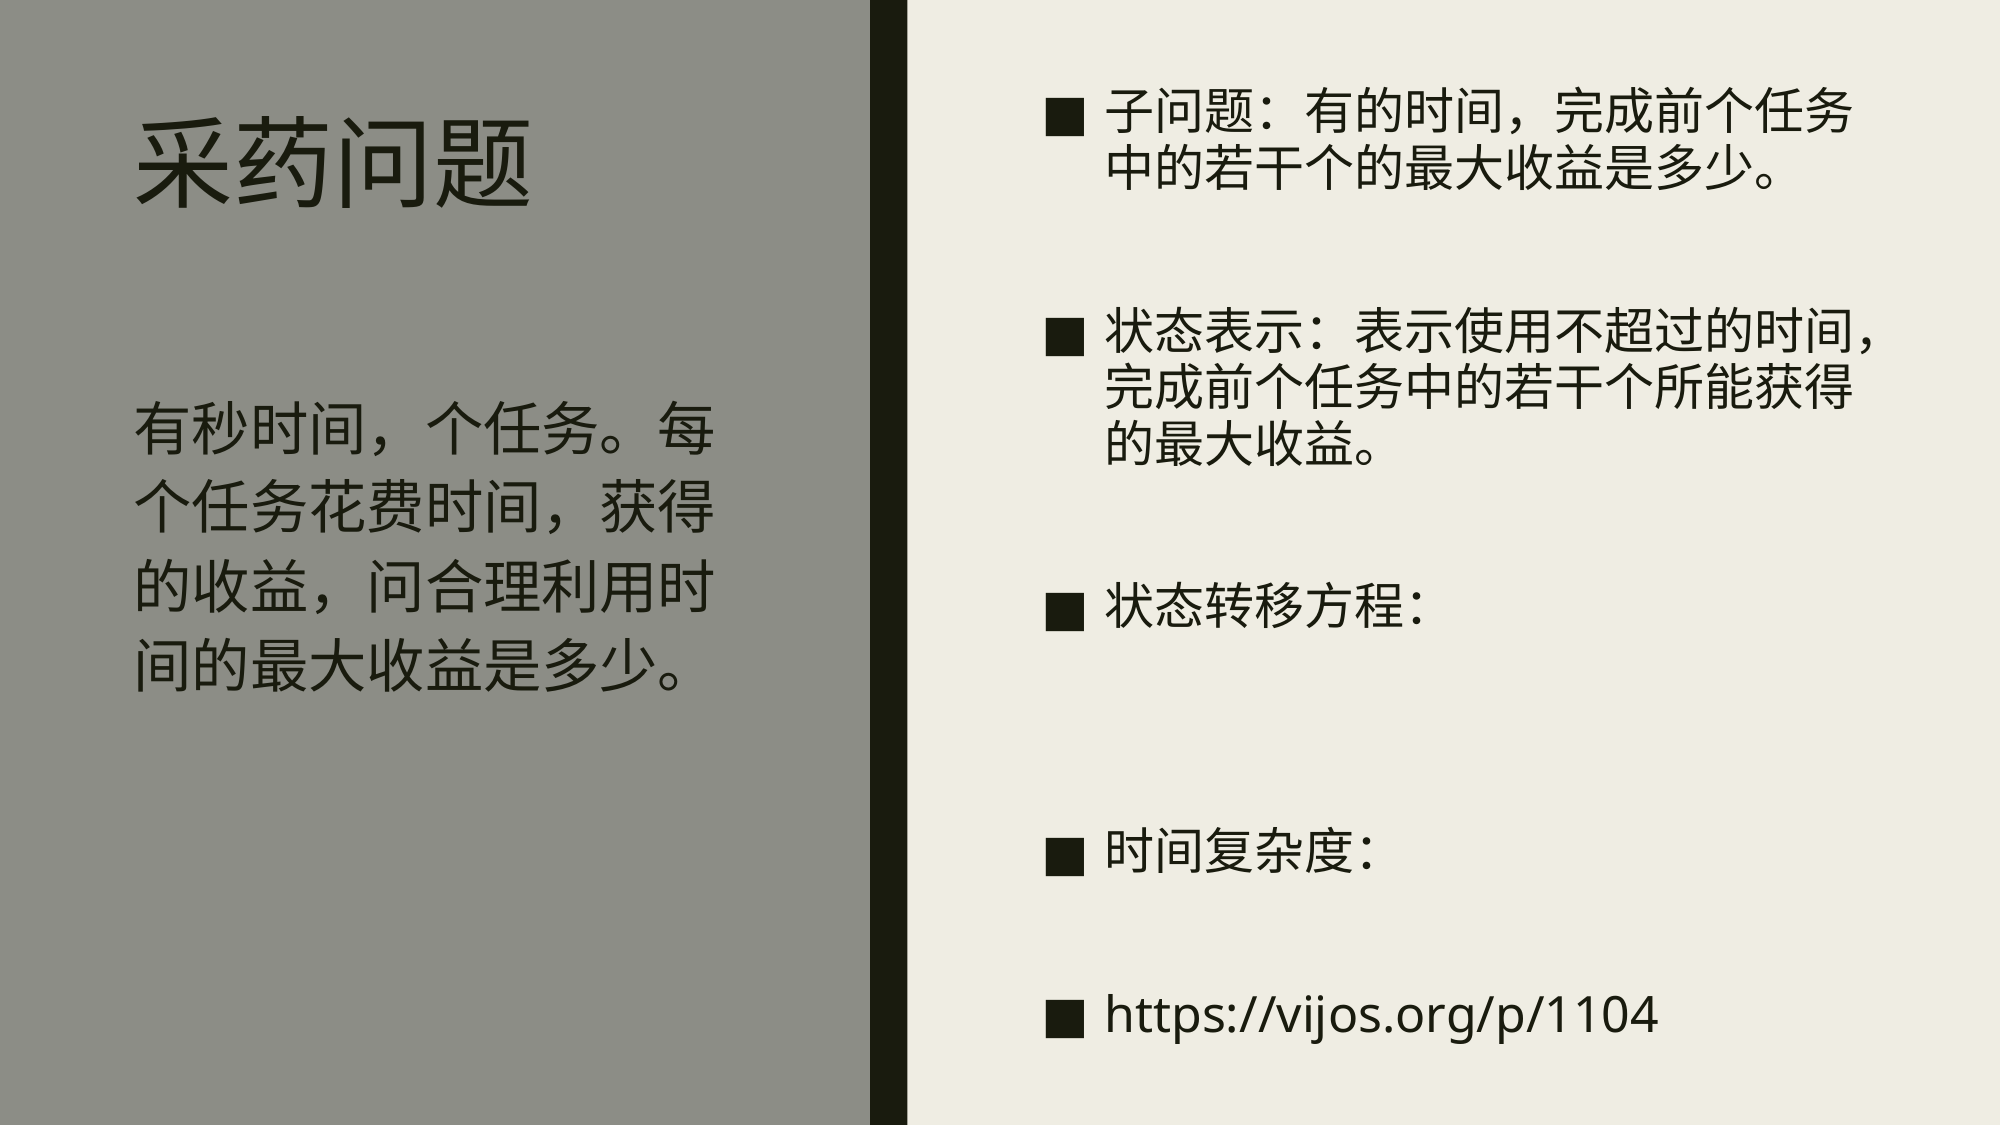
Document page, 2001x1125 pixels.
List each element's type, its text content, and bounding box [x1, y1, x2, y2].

title 采药问题 [118, 112, 752, 467]
